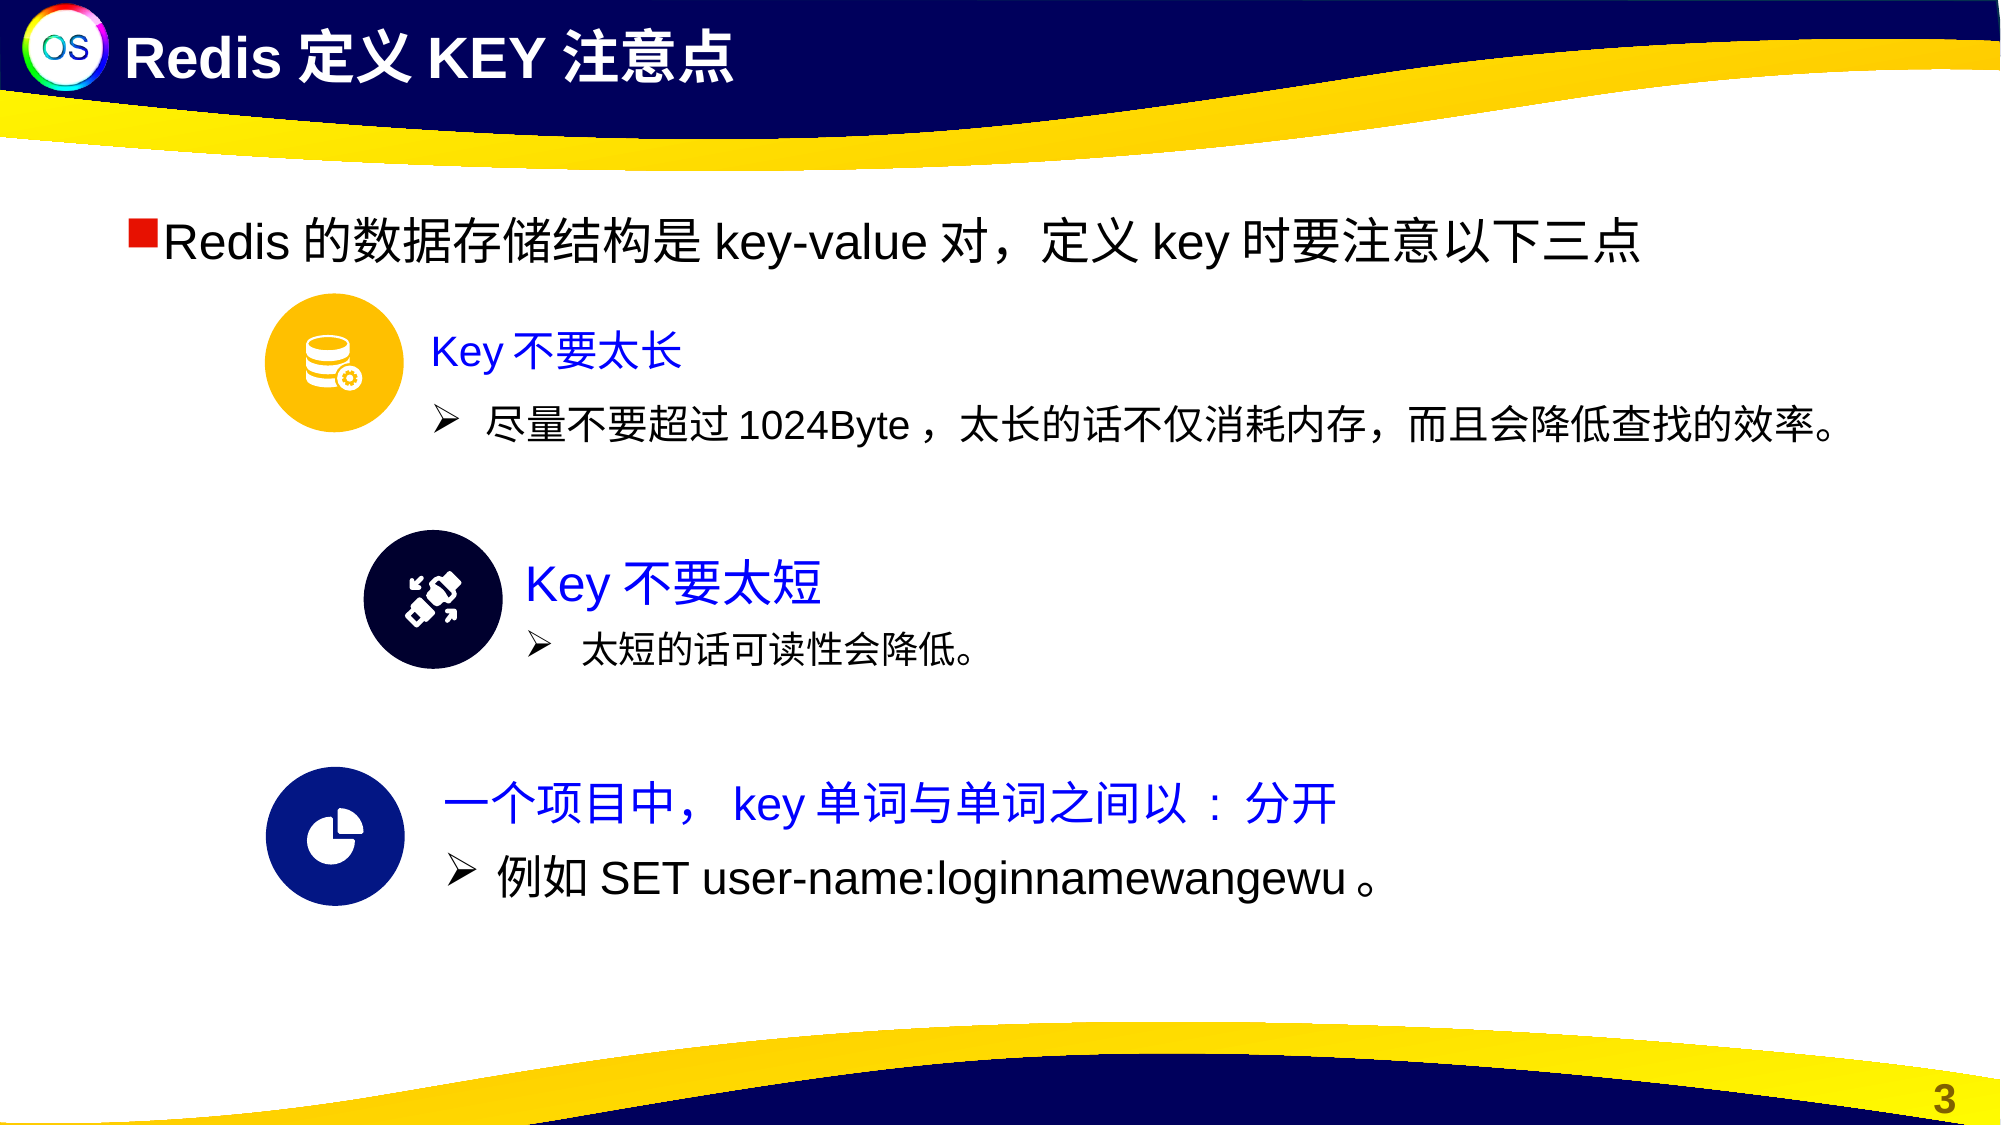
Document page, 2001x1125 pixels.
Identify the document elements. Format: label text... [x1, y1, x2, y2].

text_box [409, 575, 424, 590]
text_box [444, 608, 457, 623]
text_box Redis定义KEY注意点 [109, 12, 1263, 98]
text_box [265, 766, 405, 906]
text_box [426, 571, 462, 607]
picture [22, 3, 109, 91]
text_box [404, 597, 436, 628]
text_box [337, 808, 364, 834]
text_box Redis的数据存储结构是key-value对，定义key时要注意以下三点 [109, 182, 1717, 269]
text_box [264, 293, 404, 433]
text_box [306, 334, 363, 391]
text_box 一个项目中，key单词与单词之间以 : 分开 例如SET user-name:loginnamewangewu。 [428, 766, 1659, 912]
text_box Key不要太短 太短的话可读性会降低。 [509, 514, 1579, 690]
text_box Key不要太长 尽量不要超过1024Byte，太长的话不仅消耗内存，而且会降低查找的效率。 [415, 268, 1869, 478]
text_box [363, 529, 503, 669]
text_box [306, 816, 355, 865]
